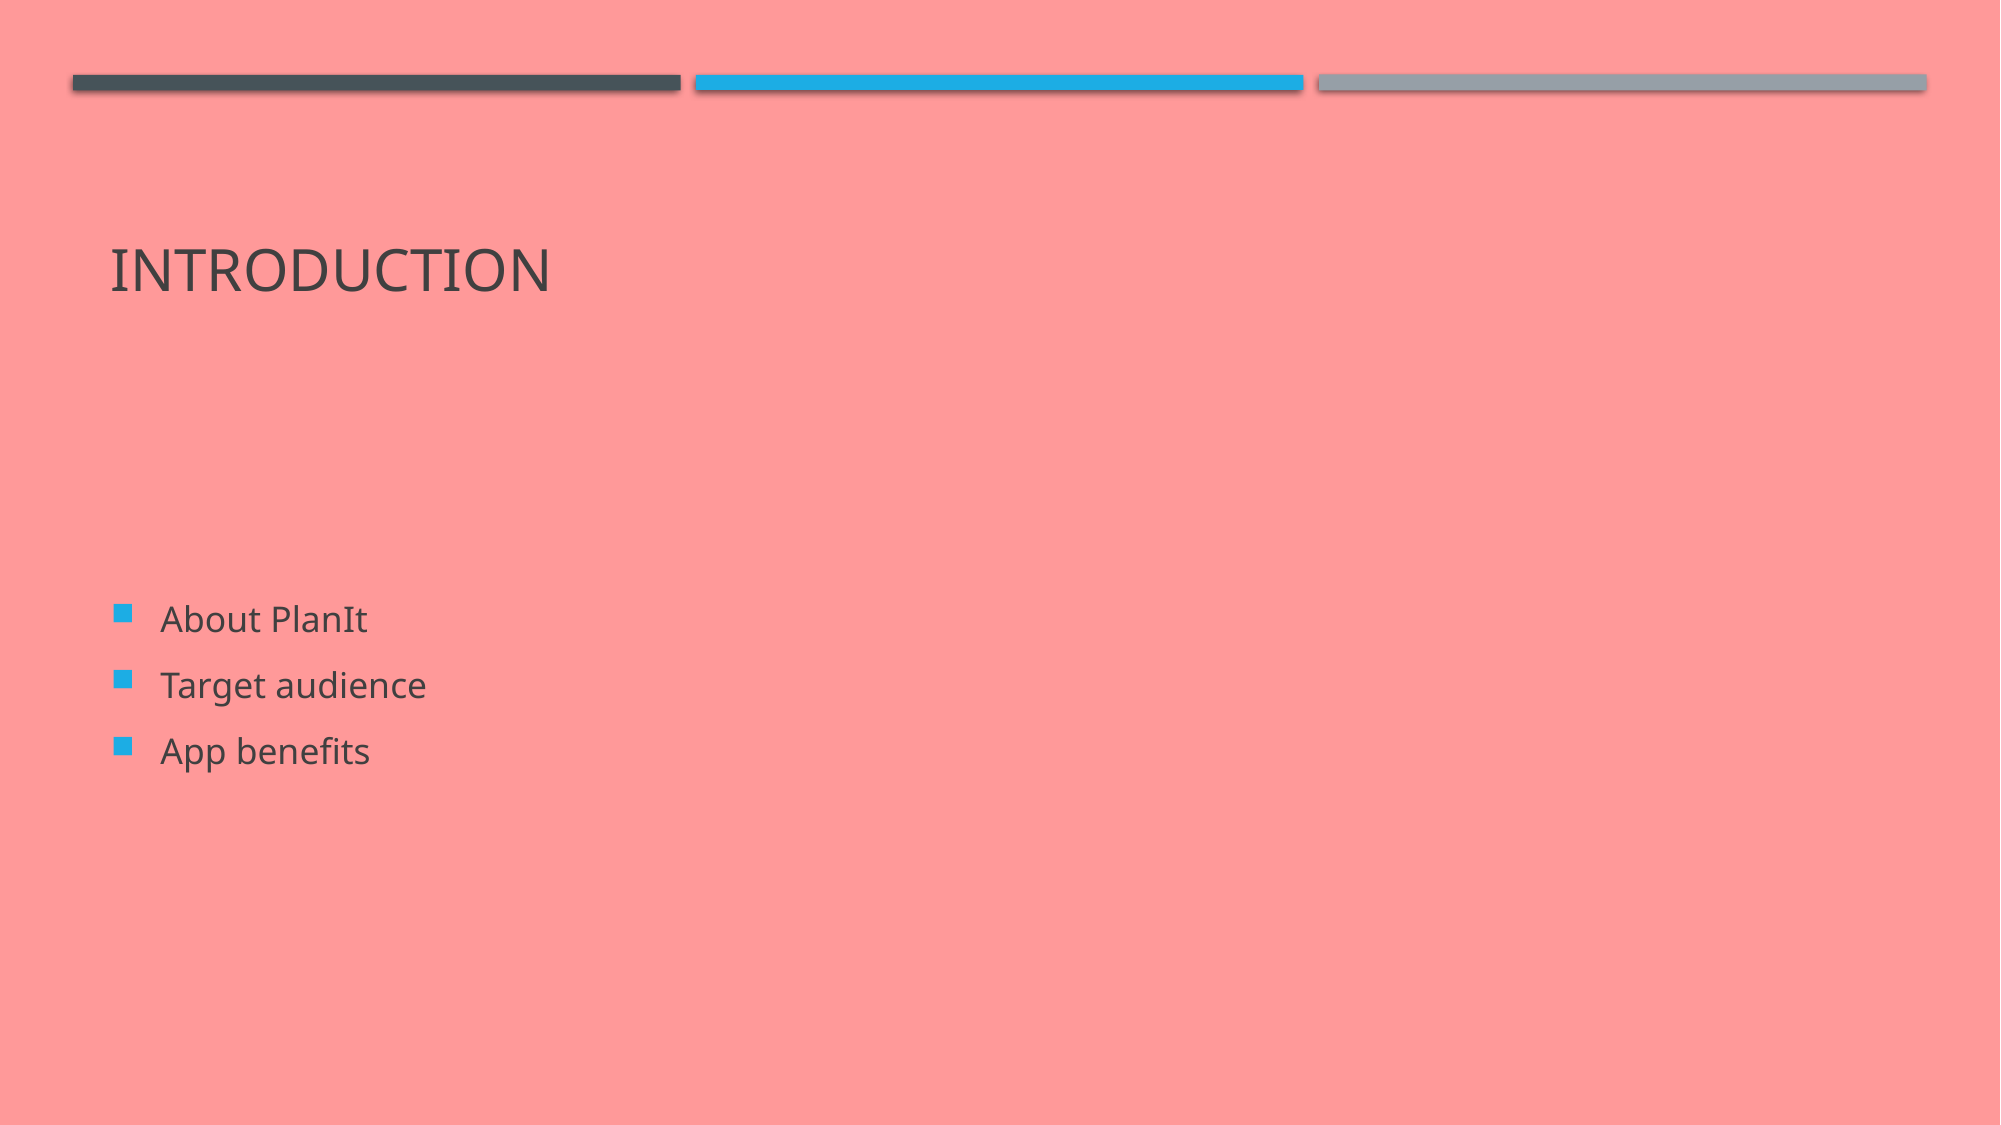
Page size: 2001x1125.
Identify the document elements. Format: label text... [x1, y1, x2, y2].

title iNTRODUCTION [95, 115, 1905, 311]
list About PlanIt Target audience App benefits [95, 383, 1905, 981]
